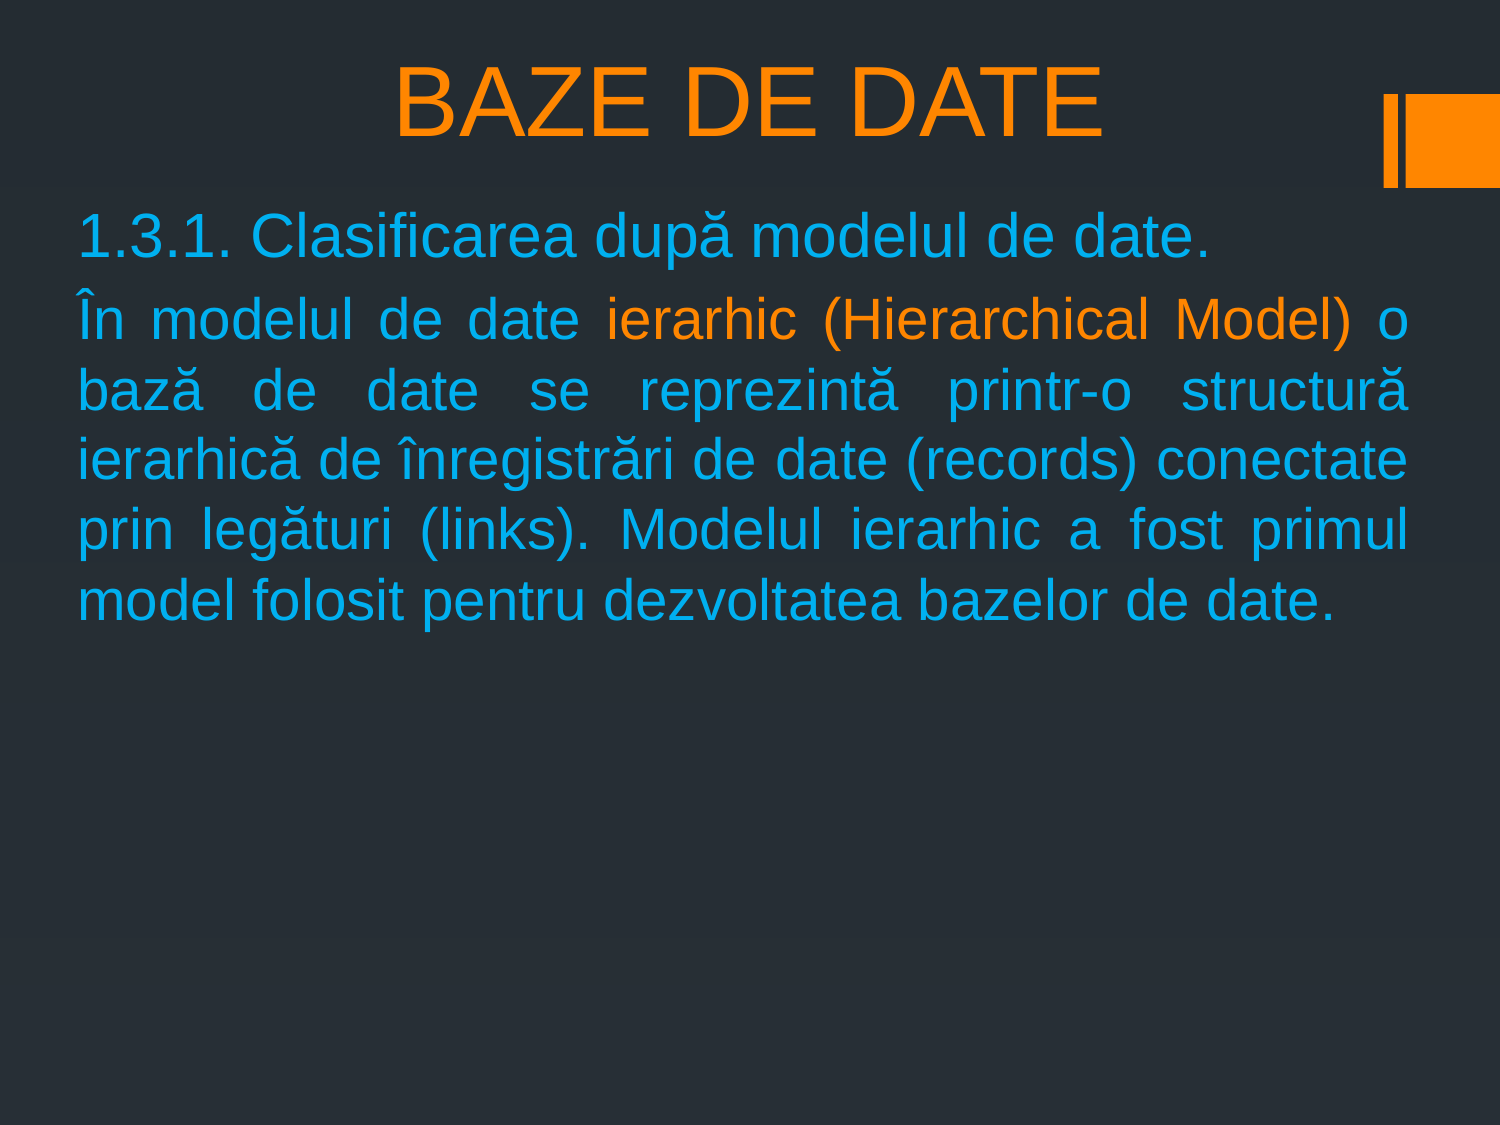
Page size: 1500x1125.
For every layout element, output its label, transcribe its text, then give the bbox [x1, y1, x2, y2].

title BAZE DE DATE [112, 0, 1388, 164]
subtitle 1.3.1. Clasificarea după modelul de date. În modelul de date ierarhic (Hierarchical Model) o bază de date se reprezintă printr-o structură ierarhică de înregistrări de date (records) conectate prin legături (links). Modelul ierarhic a fost primul model folosit pentru dezvoltatea bazelor de date. [62, 187, 1425, 1063]
